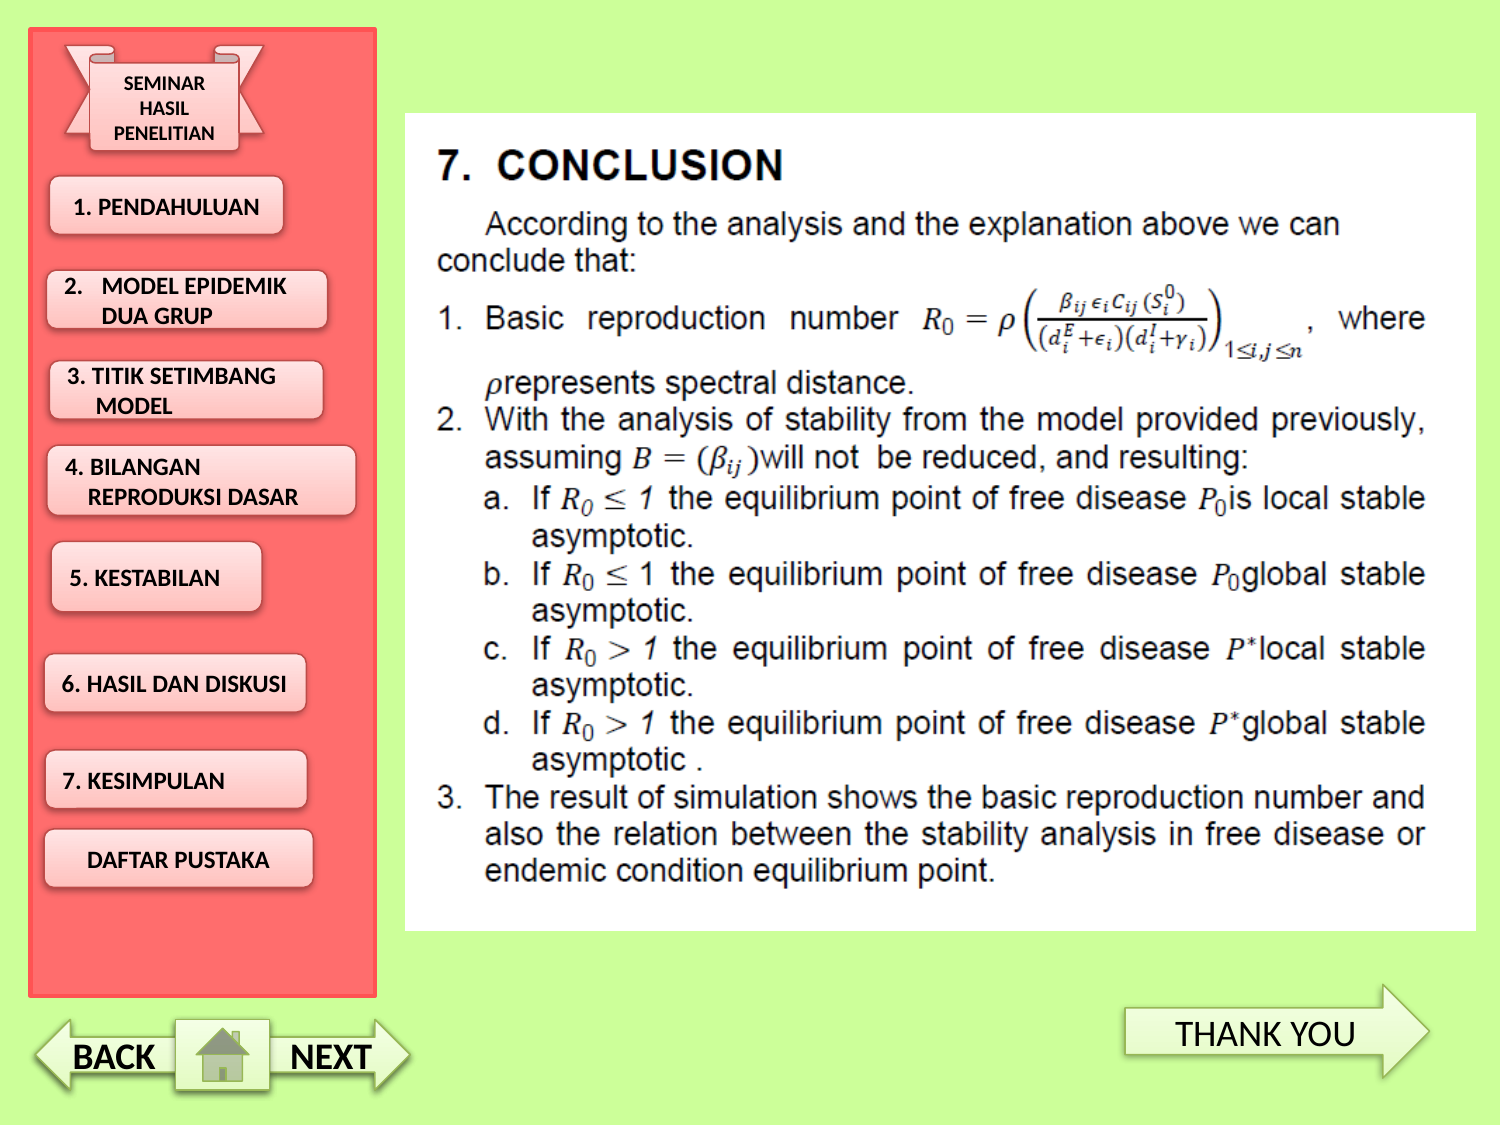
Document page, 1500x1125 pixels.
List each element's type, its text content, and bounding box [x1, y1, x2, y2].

text_box SEMINAR HASIL PENELITIAN [64, 44, 265, 152]
text_box 1. PENDAHULUAN [48, 174, 285, 236]
text_box [28, 27, 377, 998]
text_box 4. BILANGAN REPRODUKSI DASAR [46, 444, 357, 517]
text_box DAFTAR PUSTAKA [43, 828, 315, 889]
picture [405, 112, 1476, 931]
text_box NEXT [275, 1018, 411, 1091]
text_box [175, 1019, 270, 1091]
text_box 7. KESIMPULAN [44, 749, 309, 810]
text_box 5. KESTABILAN [50, 540, 263, 613]
text_box 6. HASIL DAN DISKUSI [43, 652, 308, 713]
text_box THANK YOU [1124, 983, 1431, 1079]
text_box MODEL EPIDEMIK DUA GRUP [45, 269, 329, 330]
text_box BACK [34, 1018, 170, 1091]
text_box 3. TITIK SETIMBANG MODEL [48, 359, 325, 420]
